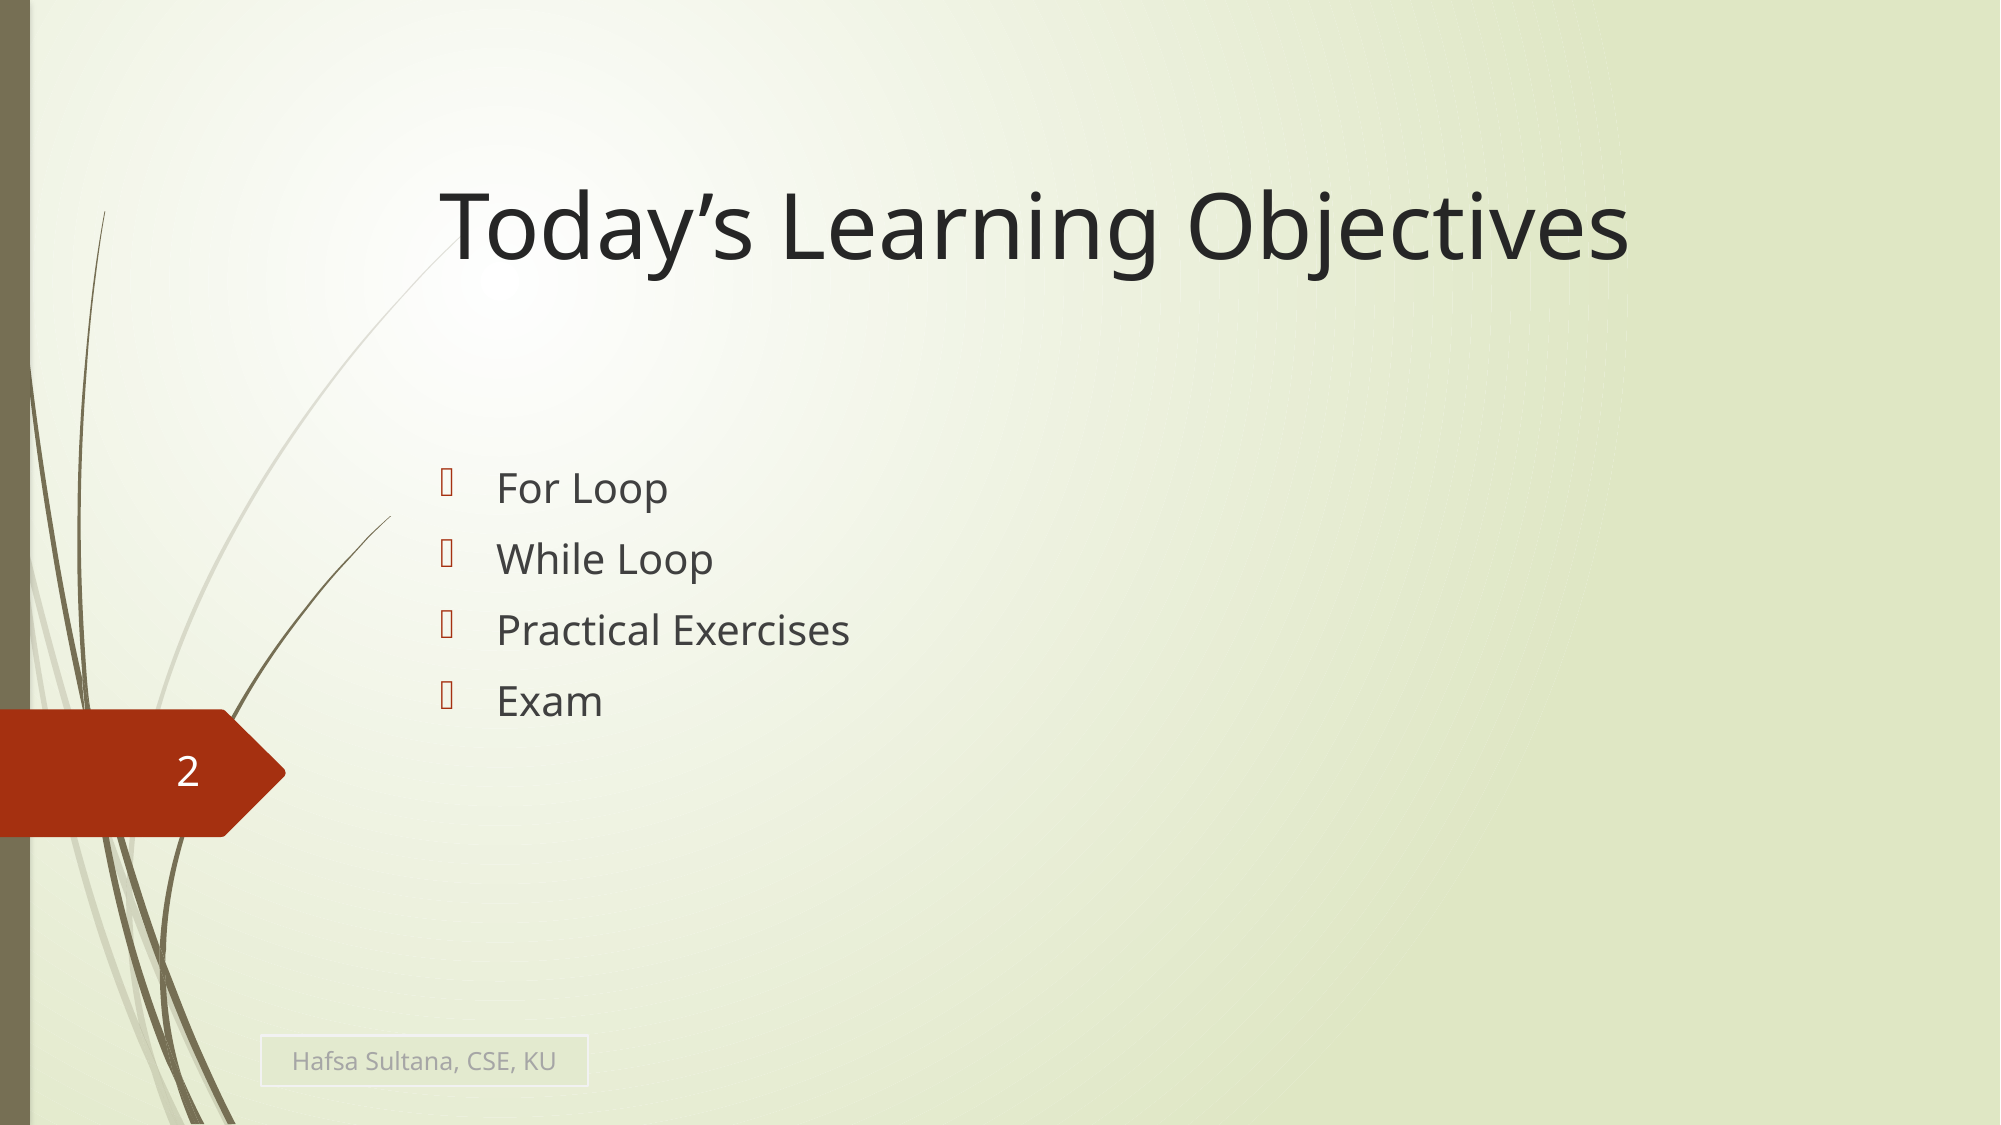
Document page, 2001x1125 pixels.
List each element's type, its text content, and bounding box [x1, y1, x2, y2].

subtitle For Loop While Loop Practical Exercises Exam [424, 383, 1108, 747]
text_box Hafsa Sultana, CSE, KU [260, 1034, 589, 1087]
title Today’s Learning Objectives [424, 64, 1888, 286]
slide_number 2 [87, 743, 216, 803]
